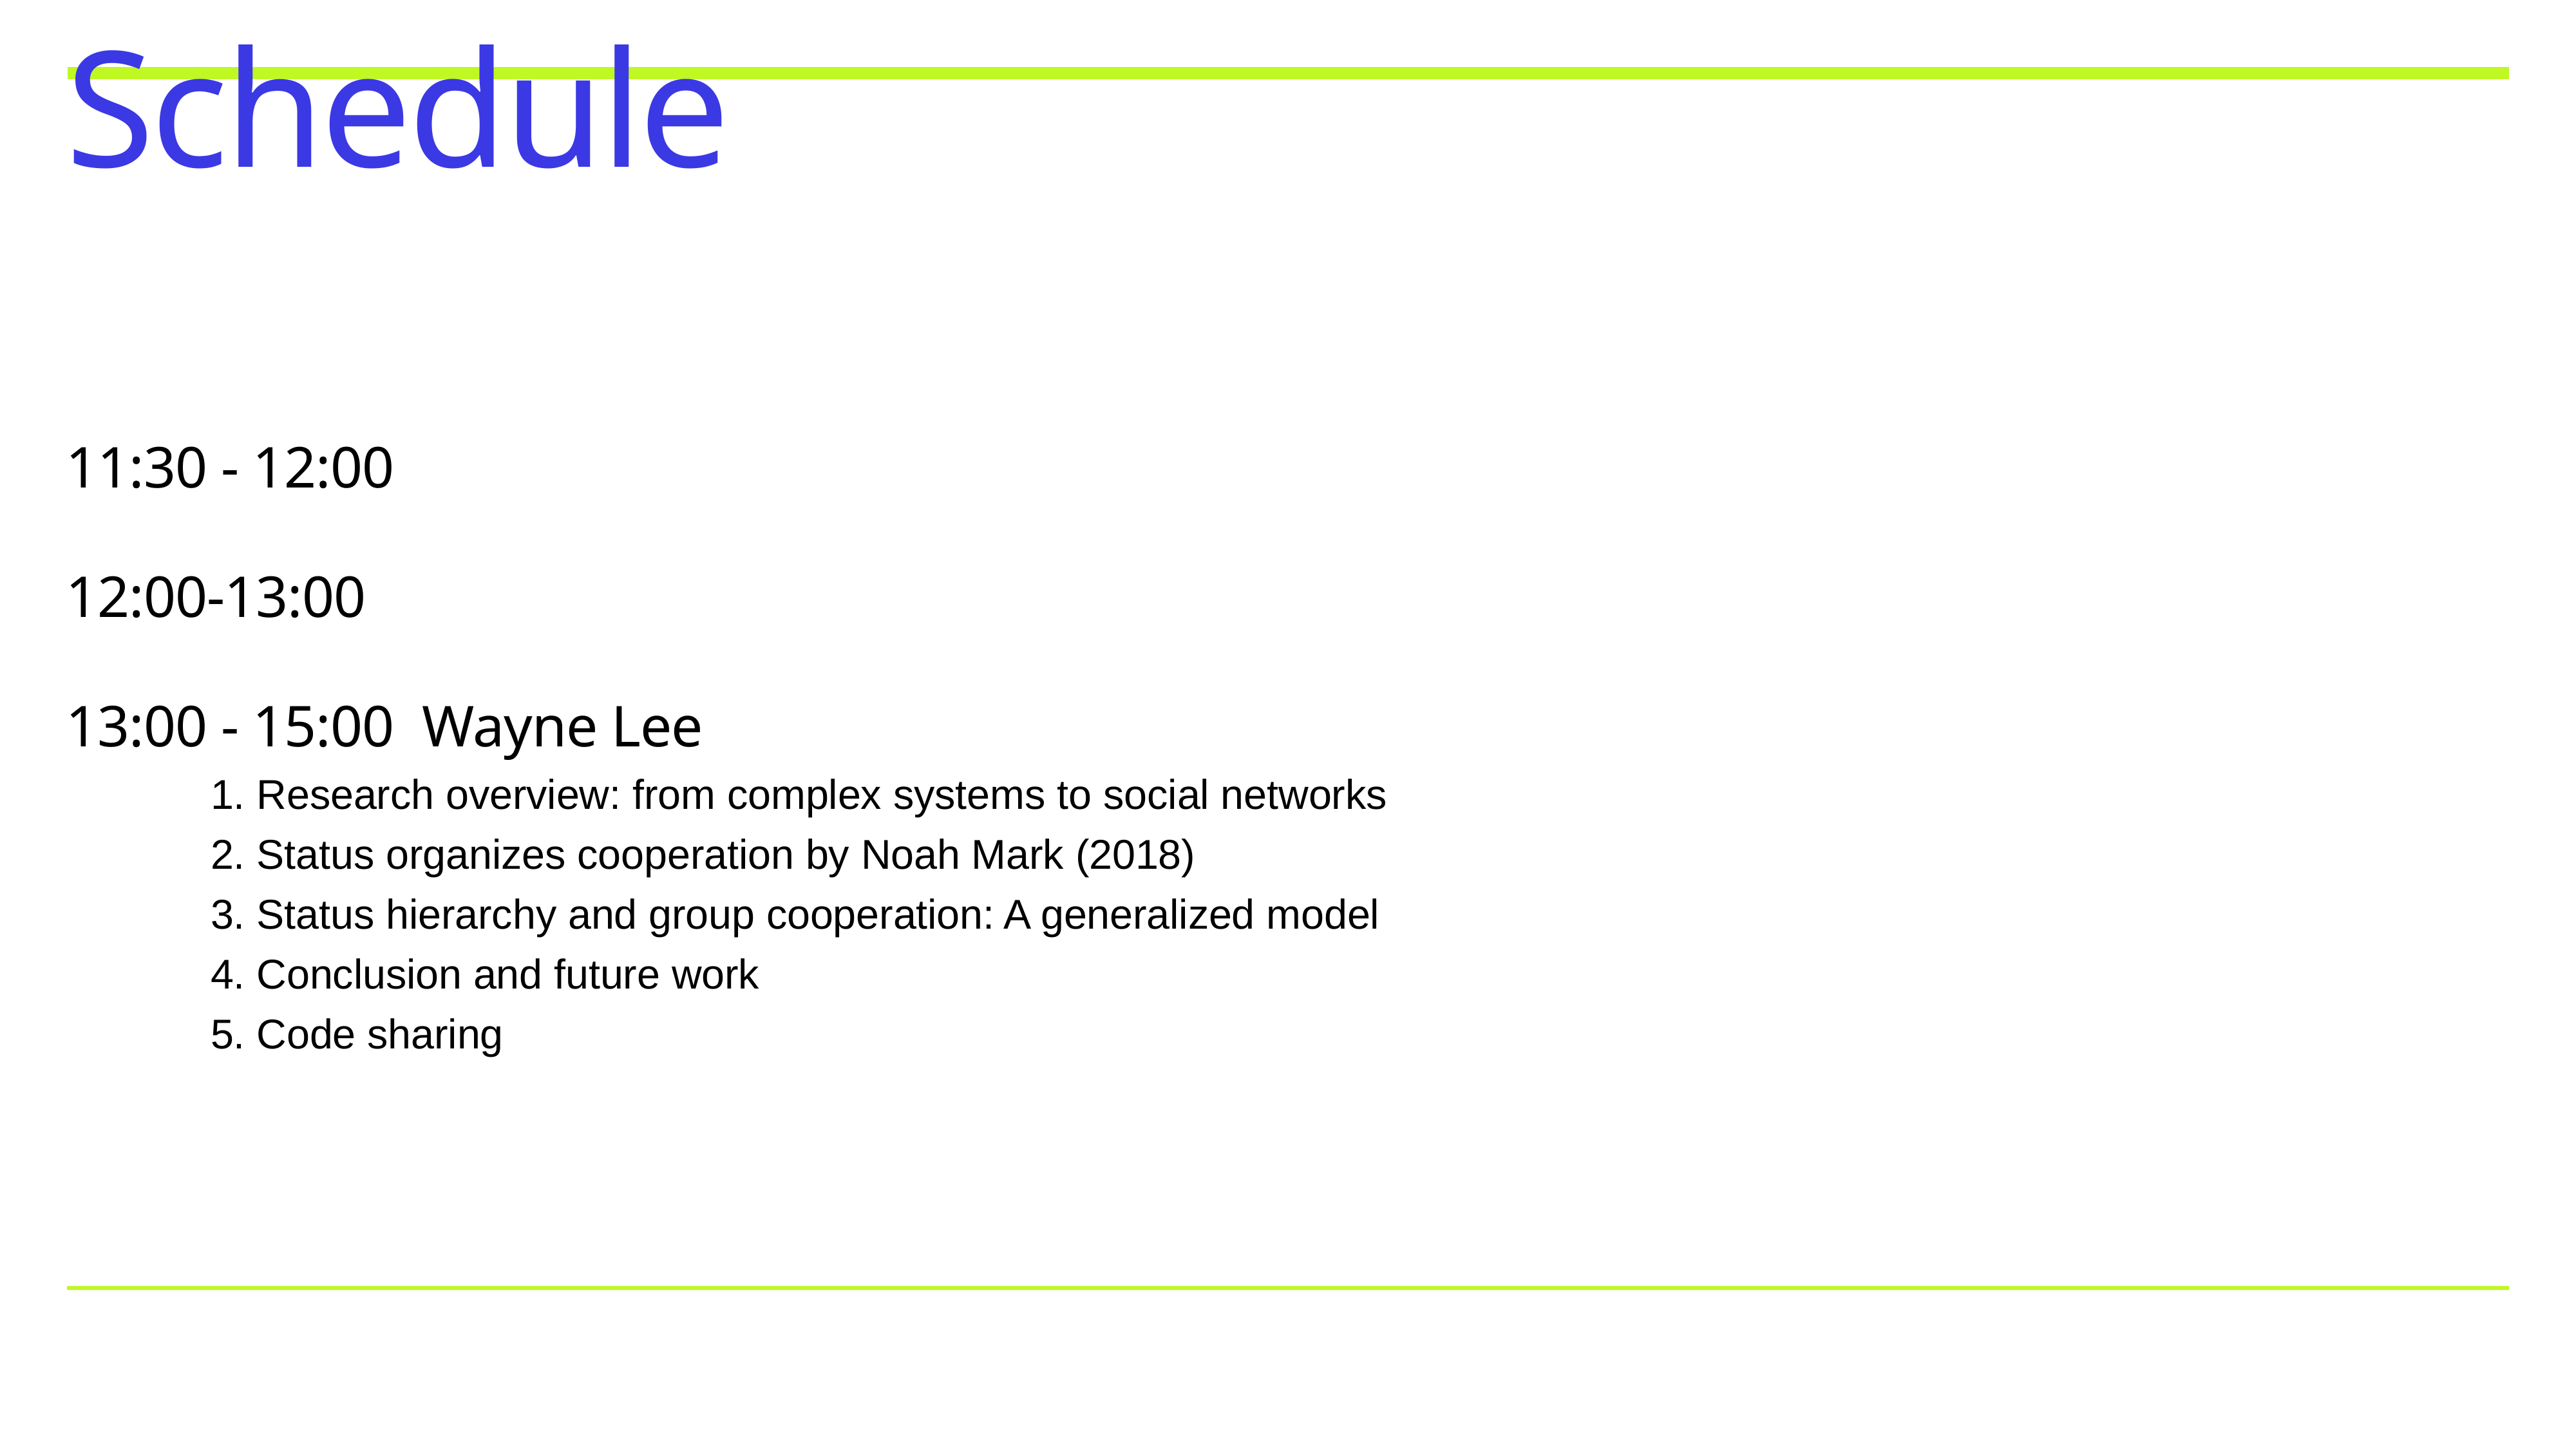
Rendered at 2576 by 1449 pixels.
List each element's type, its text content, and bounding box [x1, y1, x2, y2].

title Schedule [60, 68, 2516, 276]
list 11:30 - 12:00 12:00-13:00 13:00 - 15:00 Wayne Lee 1. Research overview: from complex systems to social networks 2. Status organizes cooperation by Noah Mark (2018) 3. Status hierarchy and group cooperation: A generalized model 4. Conclusion and future work 5. Code sharing [60, 412, 2516, 1226]
